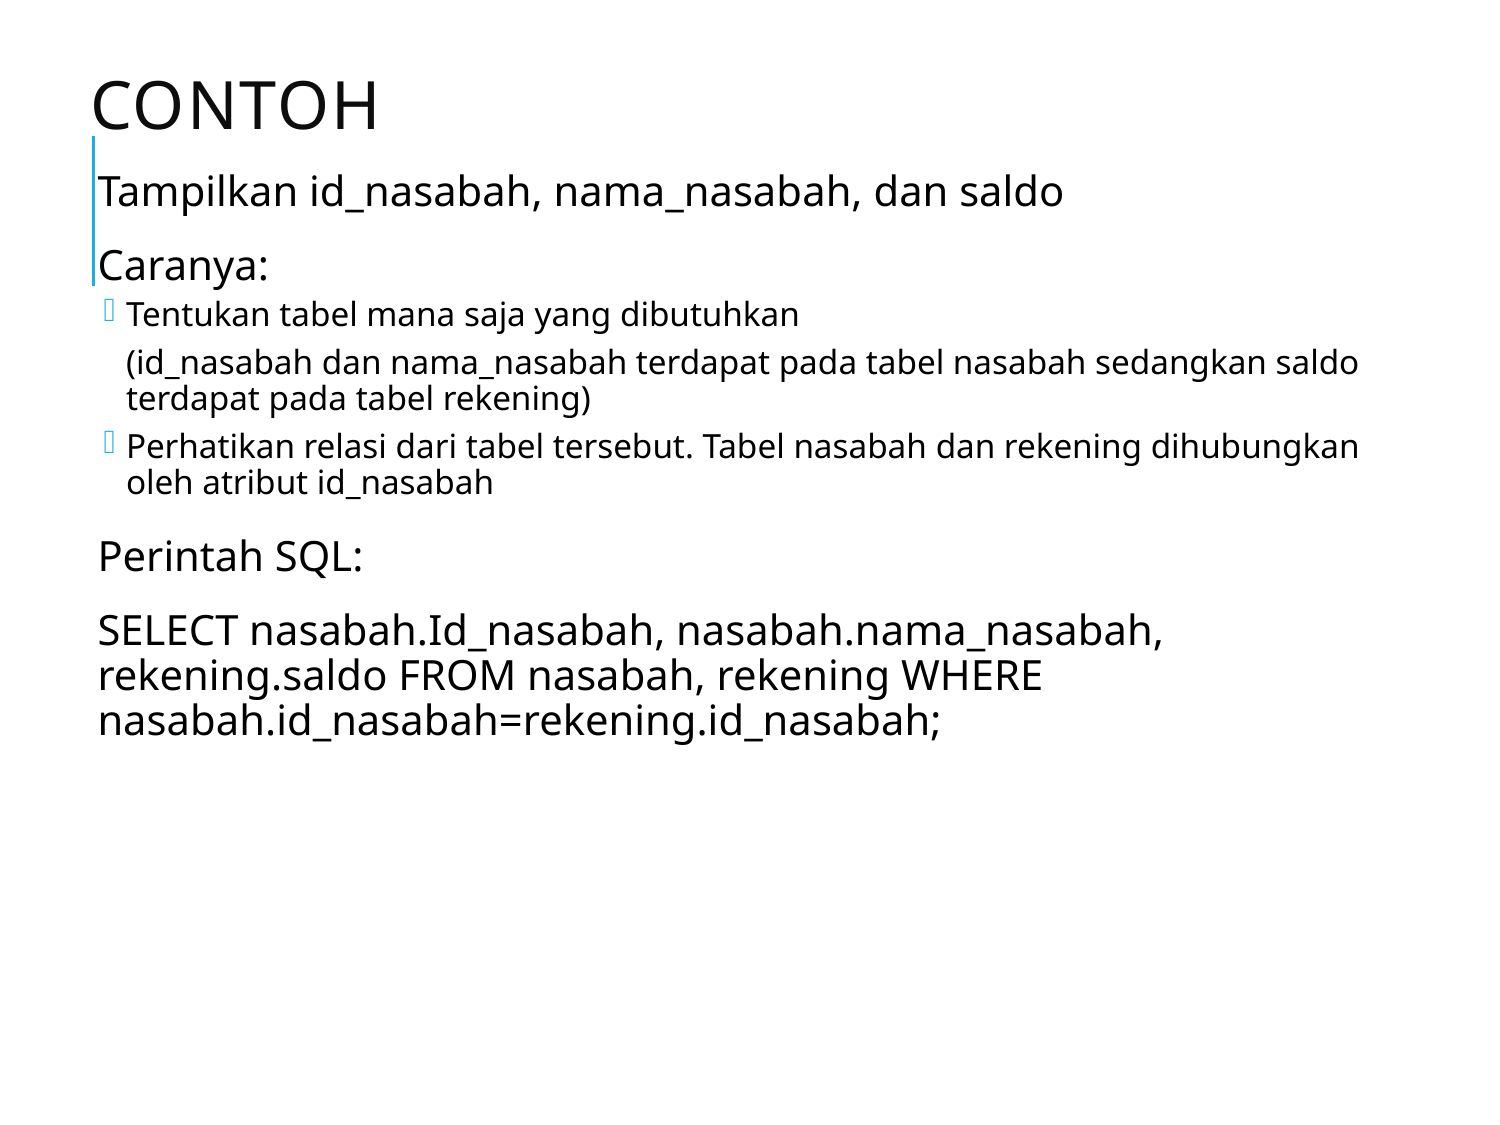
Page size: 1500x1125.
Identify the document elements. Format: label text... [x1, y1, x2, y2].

list Tampilkan id_nasabah, nama_nasabah, dan saldo Caranya: Tentukan tabel mana saja yang dibutuhkan (id_nasabah dan nama_nasabah terdapat pada tabel nasabah sedangkan saldo terdapat pada tabel rekening) Perhatikan relasi dari tabel tersebut. Tabel nasabah dan rekening dihubungkan oleh atribut id_nasabah Perintah SQL: SELECT nasabah.Id_nasabah, nasabah.nama_nasabah, rekening.saldo FROM nasabah, rekening WHERE nasabah.id_nasabah=rekening.id_nasabah; [75, 162, 1425, 986]
title Contoh [75, 45, 1425, 162]
